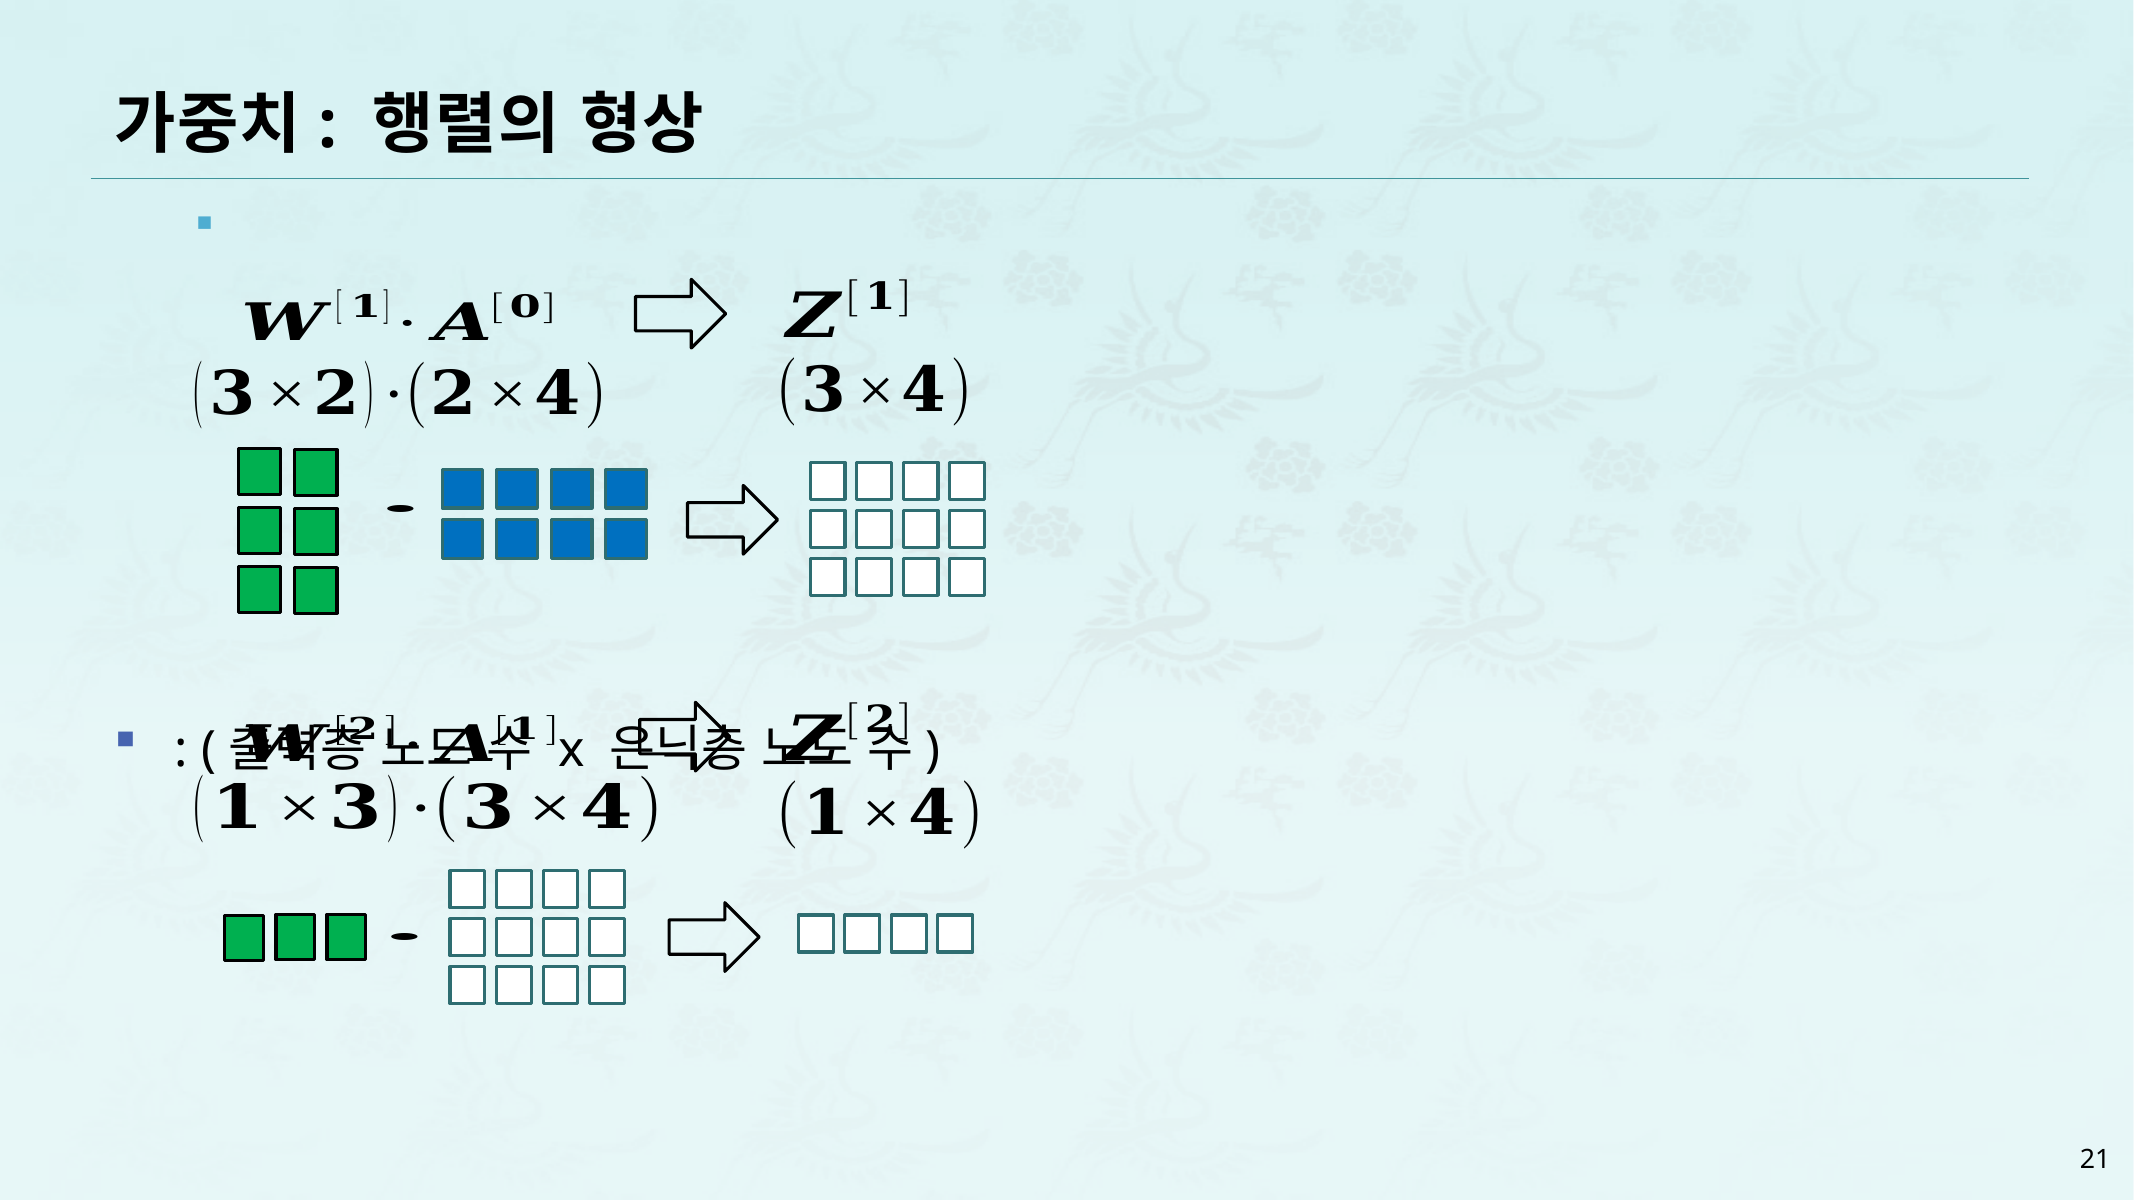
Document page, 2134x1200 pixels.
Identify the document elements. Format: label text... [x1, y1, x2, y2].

text_box [667, 901, 761, 973]
title 가중치: 행렬의 형상 [99, 62, 2029, 179]
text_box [450, 870, 625, 1004]
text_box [810, 462, 985, 596]
text_box [685, 483, 779, 556]
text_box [442, 469, 647, 559]
text_box [638, 700, 731, 773]
slide_number 21 [1937, 1128, 2125, 1193]
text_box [798, 915, 973, 953]
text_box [238, 448, 338, 614]
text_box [224, 914, 366, 961]
text_box [633, 277, 727, 350]
